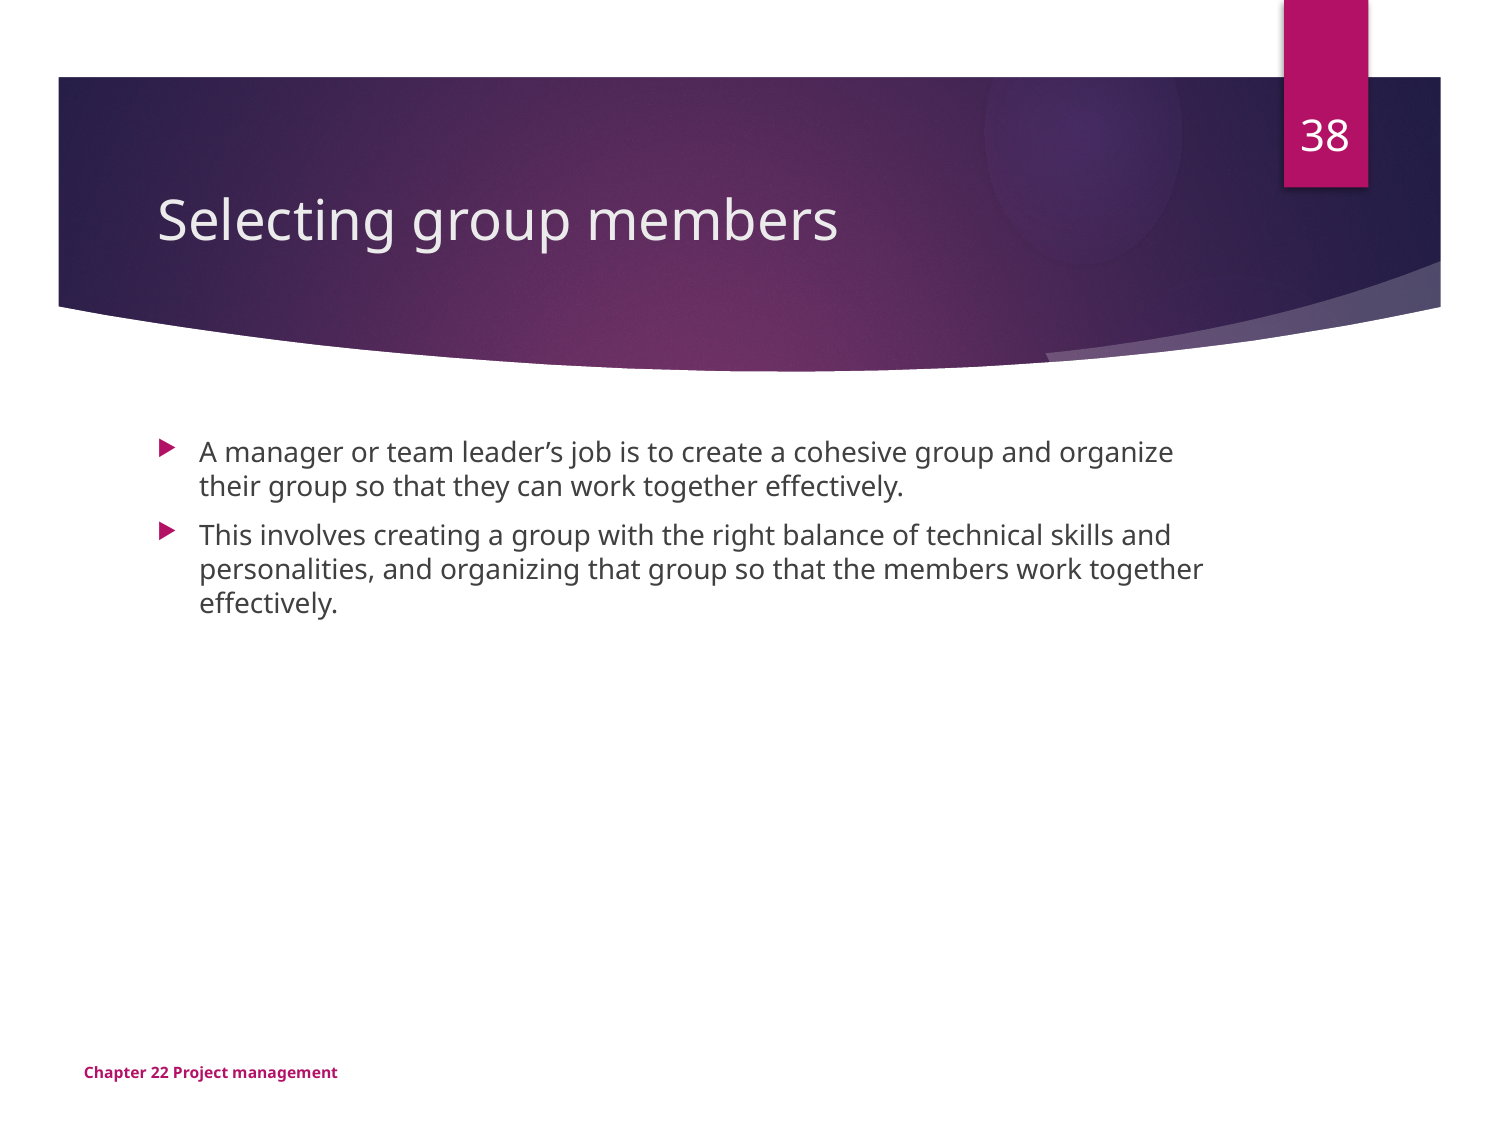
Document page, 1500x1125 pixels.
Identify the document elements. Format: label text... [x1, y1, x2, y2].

slide_number 38 [1273, 48, 1377, 175]
title Selecting group members [142, 159, 1220, 276]
footer Chapter 22 Project management [69, 1048, 544, 1099]
list A manager or team leader’s job is to create a cohesive group and organize their group so that they can work together effectively. This involves creating a group with the right balance of technical skills and personalities, and organizing that group so that the members work together effectively. [142, 427, 1228, 988]
